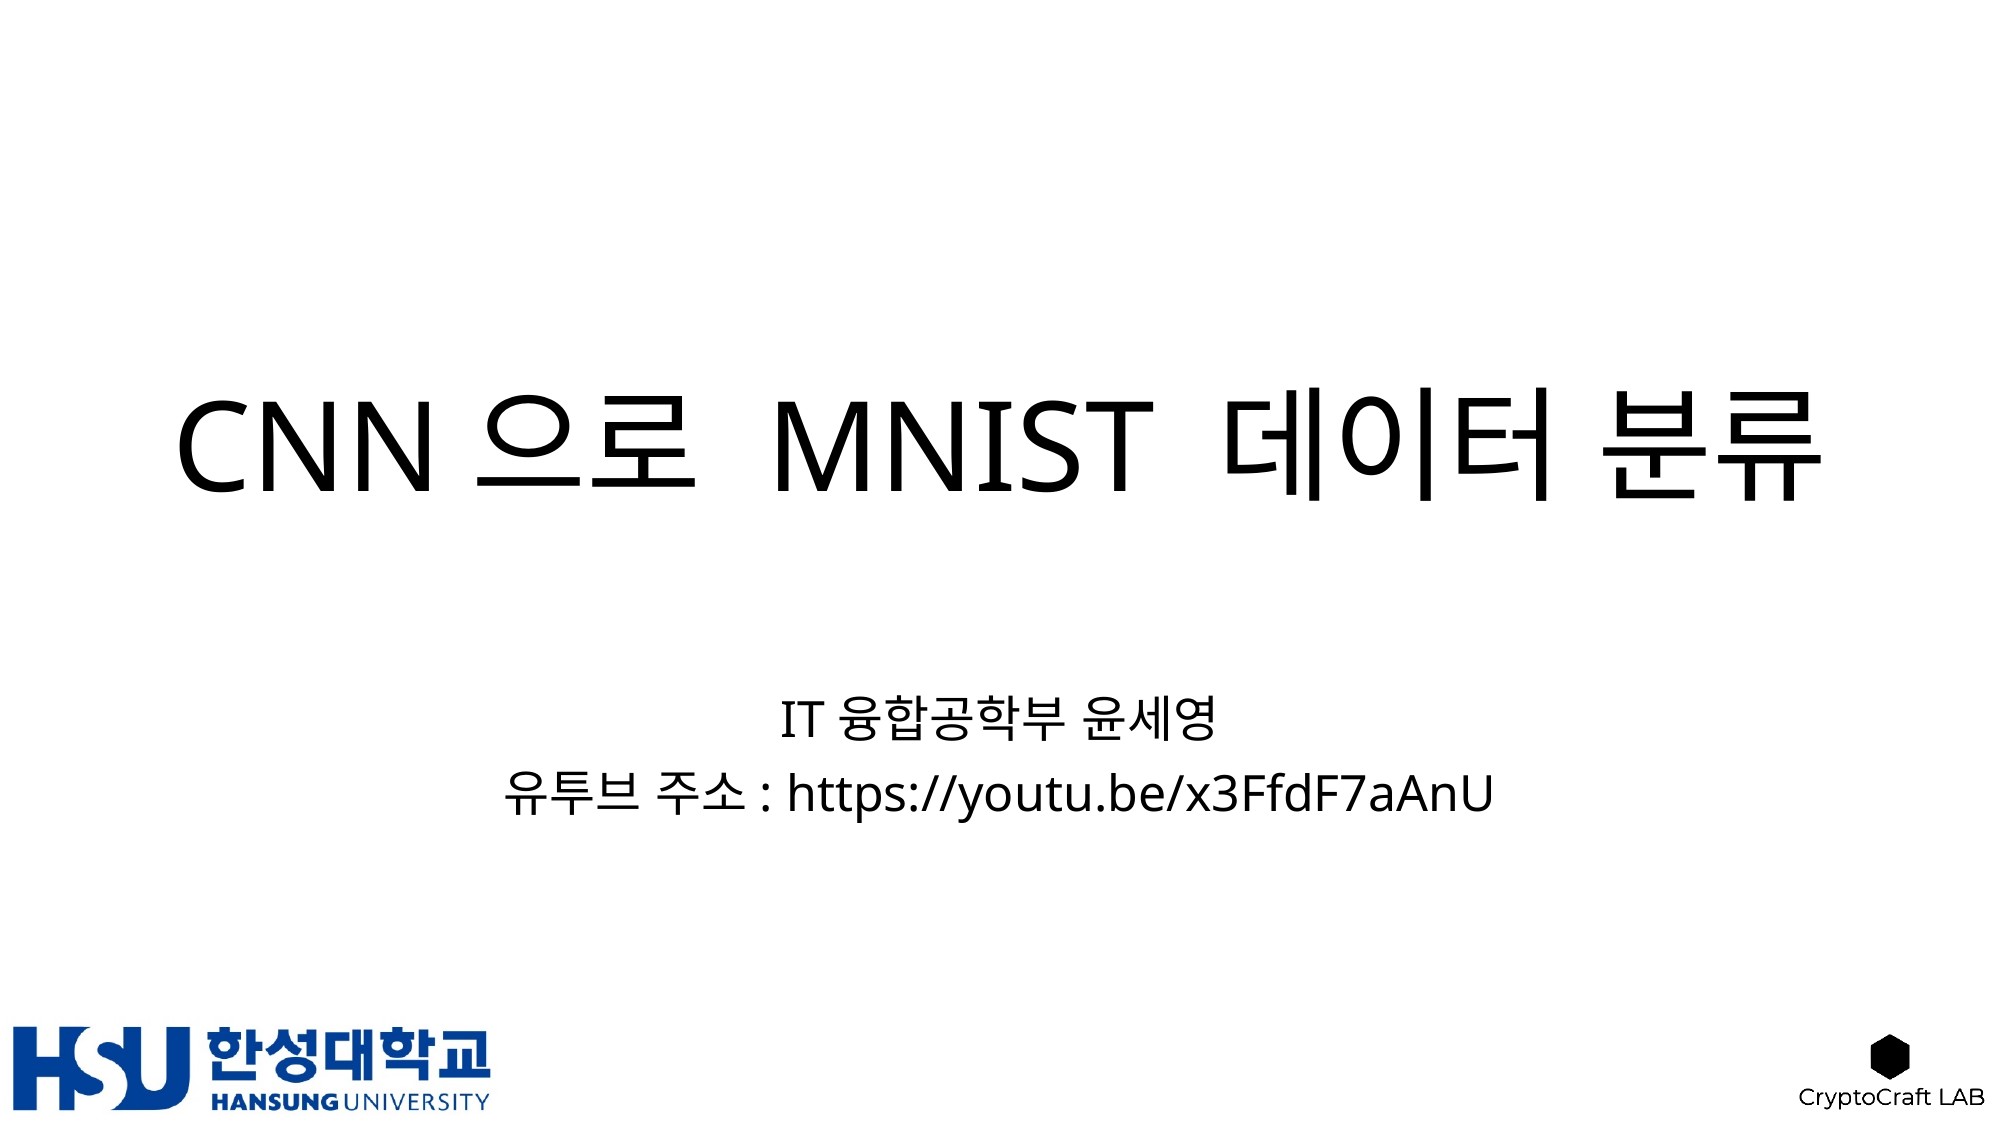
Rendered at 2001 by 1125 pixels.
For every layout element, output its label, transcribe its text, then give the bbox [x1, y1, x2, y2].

subtitle IT융합공학부 윤세영 유투브 주소: https://youtu.be/x3FfdF7aAnU [0, 622, 2000, 895]
picture [1784, 1019, 2000, 1125]
picture [4, 1016, 501, 1122]
title CNN으로 MNIST 데이터 분류 [0, 200, 2000, 593]
